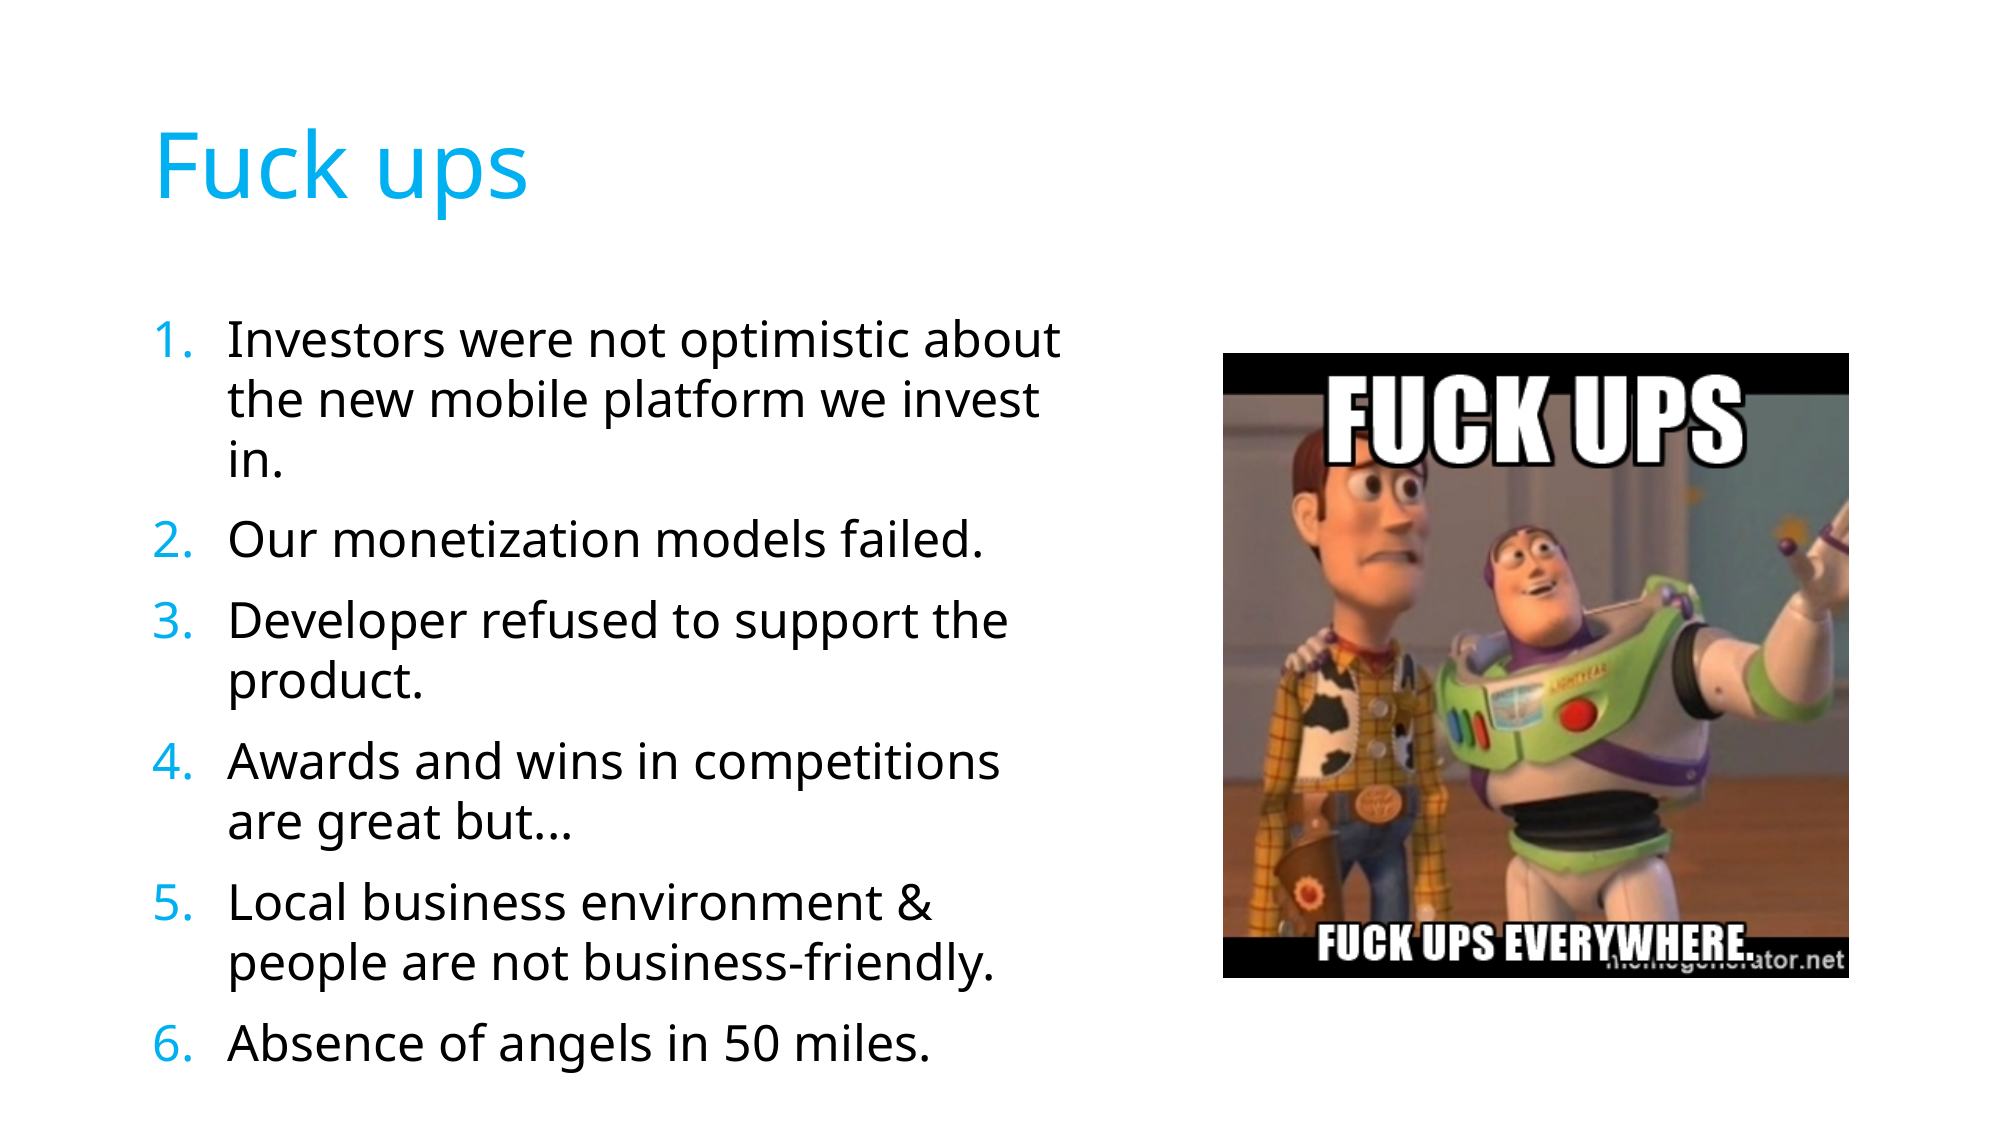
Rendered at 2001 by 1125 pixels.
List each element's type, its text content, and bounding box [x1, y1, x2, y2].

list Investors were not optimistic about the new mobile platform we invest in. Our monetization models failed. Developer refused to support the product. Awards and wins in competitions are great but... Local business environment & people are not business-friendly. Absence of angels in 50 miles. [137, 299, 1090, 1084]
title Fuck ups [137, 59, 1863, 278]
picture [1223, 353, 1849, 979]
